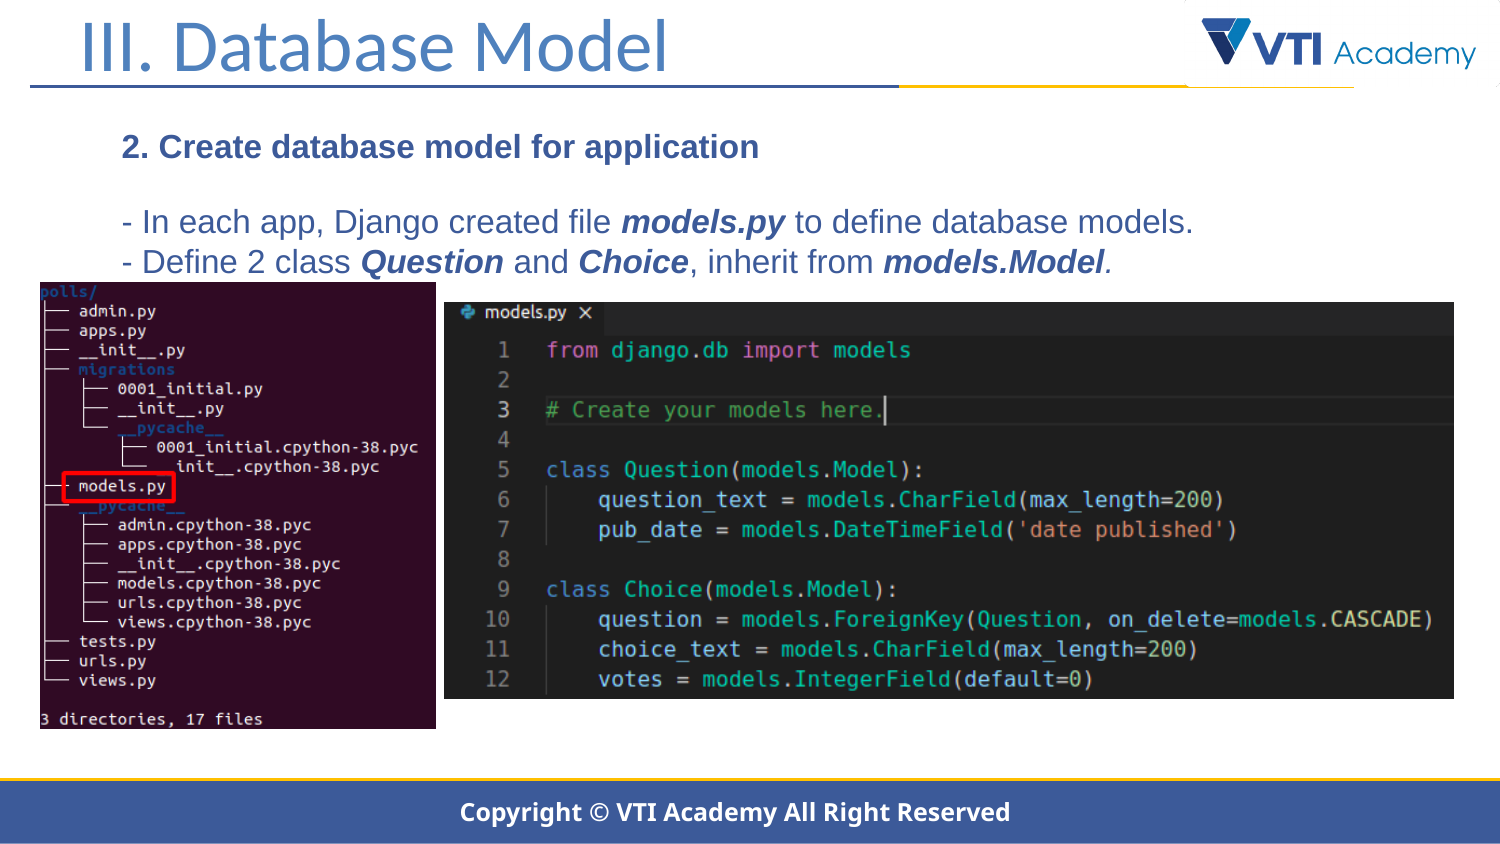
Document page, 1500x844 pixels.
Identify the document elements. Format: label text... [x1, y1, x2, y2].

picture [39, 282, 436, 729]
text_box III. Database Model [73, 9, 1188, 74]
picture [444, 302, 1454, 699]
text_box - In each app, Django created file models.py to define database models. - Define 2 class Question and Choice, inherit from models.Model. [106, 185, 1378, 296]
text_box 2. Create database model for application [106, 89, 1454, 180]
picture [1184, 0, 1500, 87]
